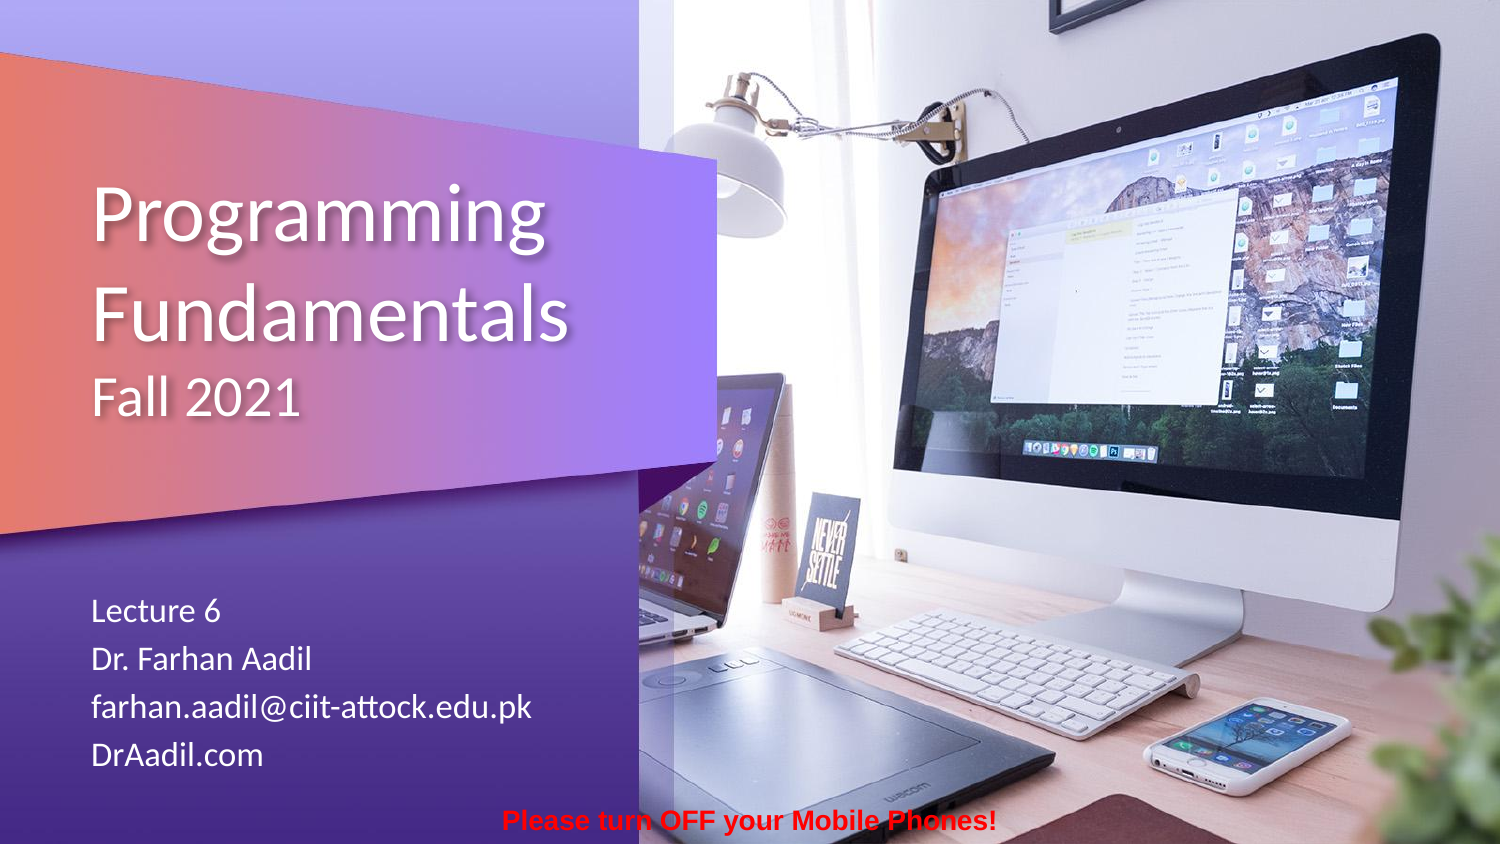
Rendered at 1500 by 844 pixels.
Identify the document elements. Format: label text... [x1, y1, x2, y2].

text_box Please turn OFF your Mobile Phones! [187, 801, 1313, 844]
subtitle Lecture 6 Dr. Farhan Aadil farhan.aadil@ciit-attock.edu.pk DrAadil.com [76, 580, 653, 782]
title Programming Fundamentals Fall 2021 [76, 144, 702, 442]
picture [0, 0, 1500, 844]
